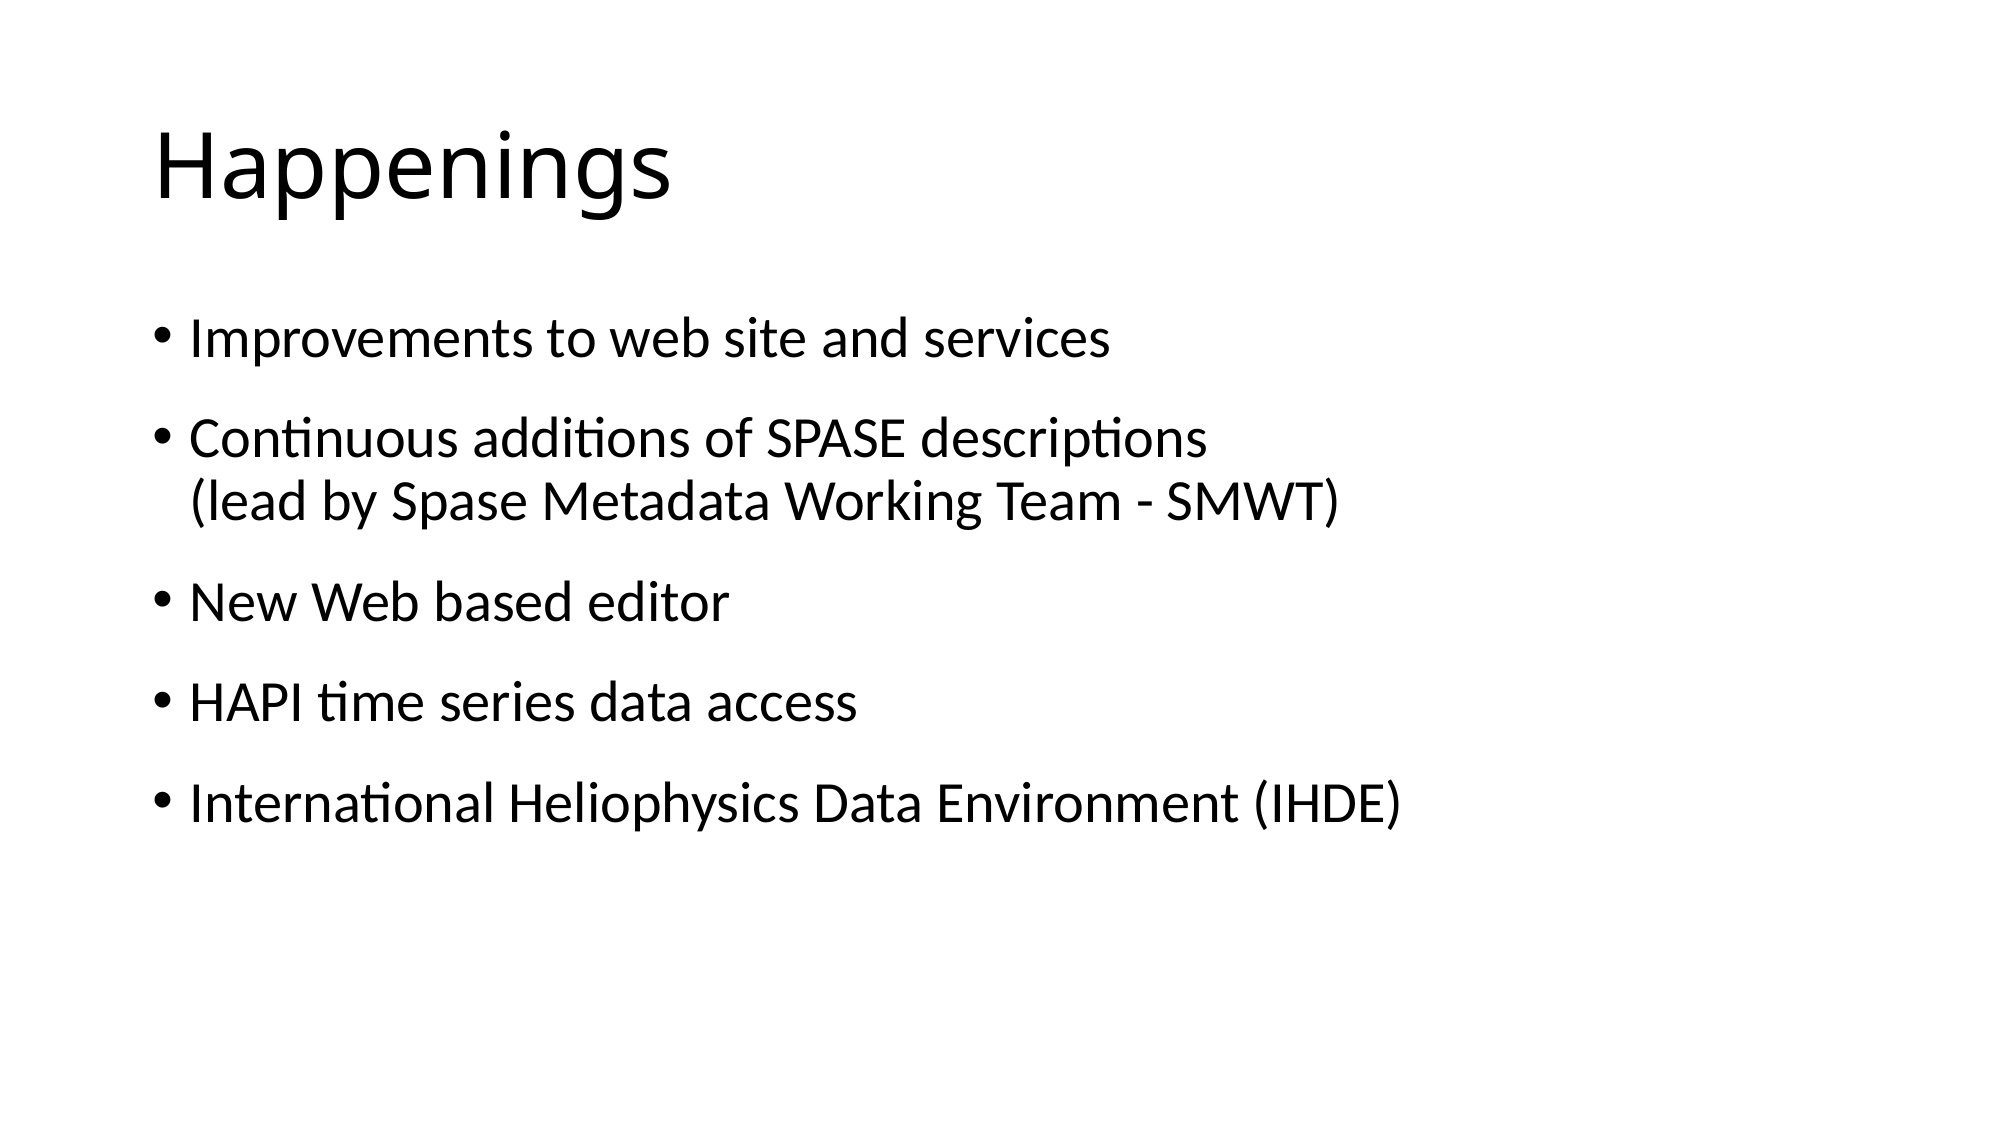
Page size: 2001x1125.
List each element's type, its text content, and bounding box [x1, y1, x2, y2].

list Improvements to web site and services Continuous additions of SPASE descriptions (lead by Spase Metadata Working Team - SMWT) New Web based editor HAPI time series data access International Heliophysics Data Environment (IHDE) [137, 299, 1863, 1014]
title Happenings [137, 59, 1863, 278]
